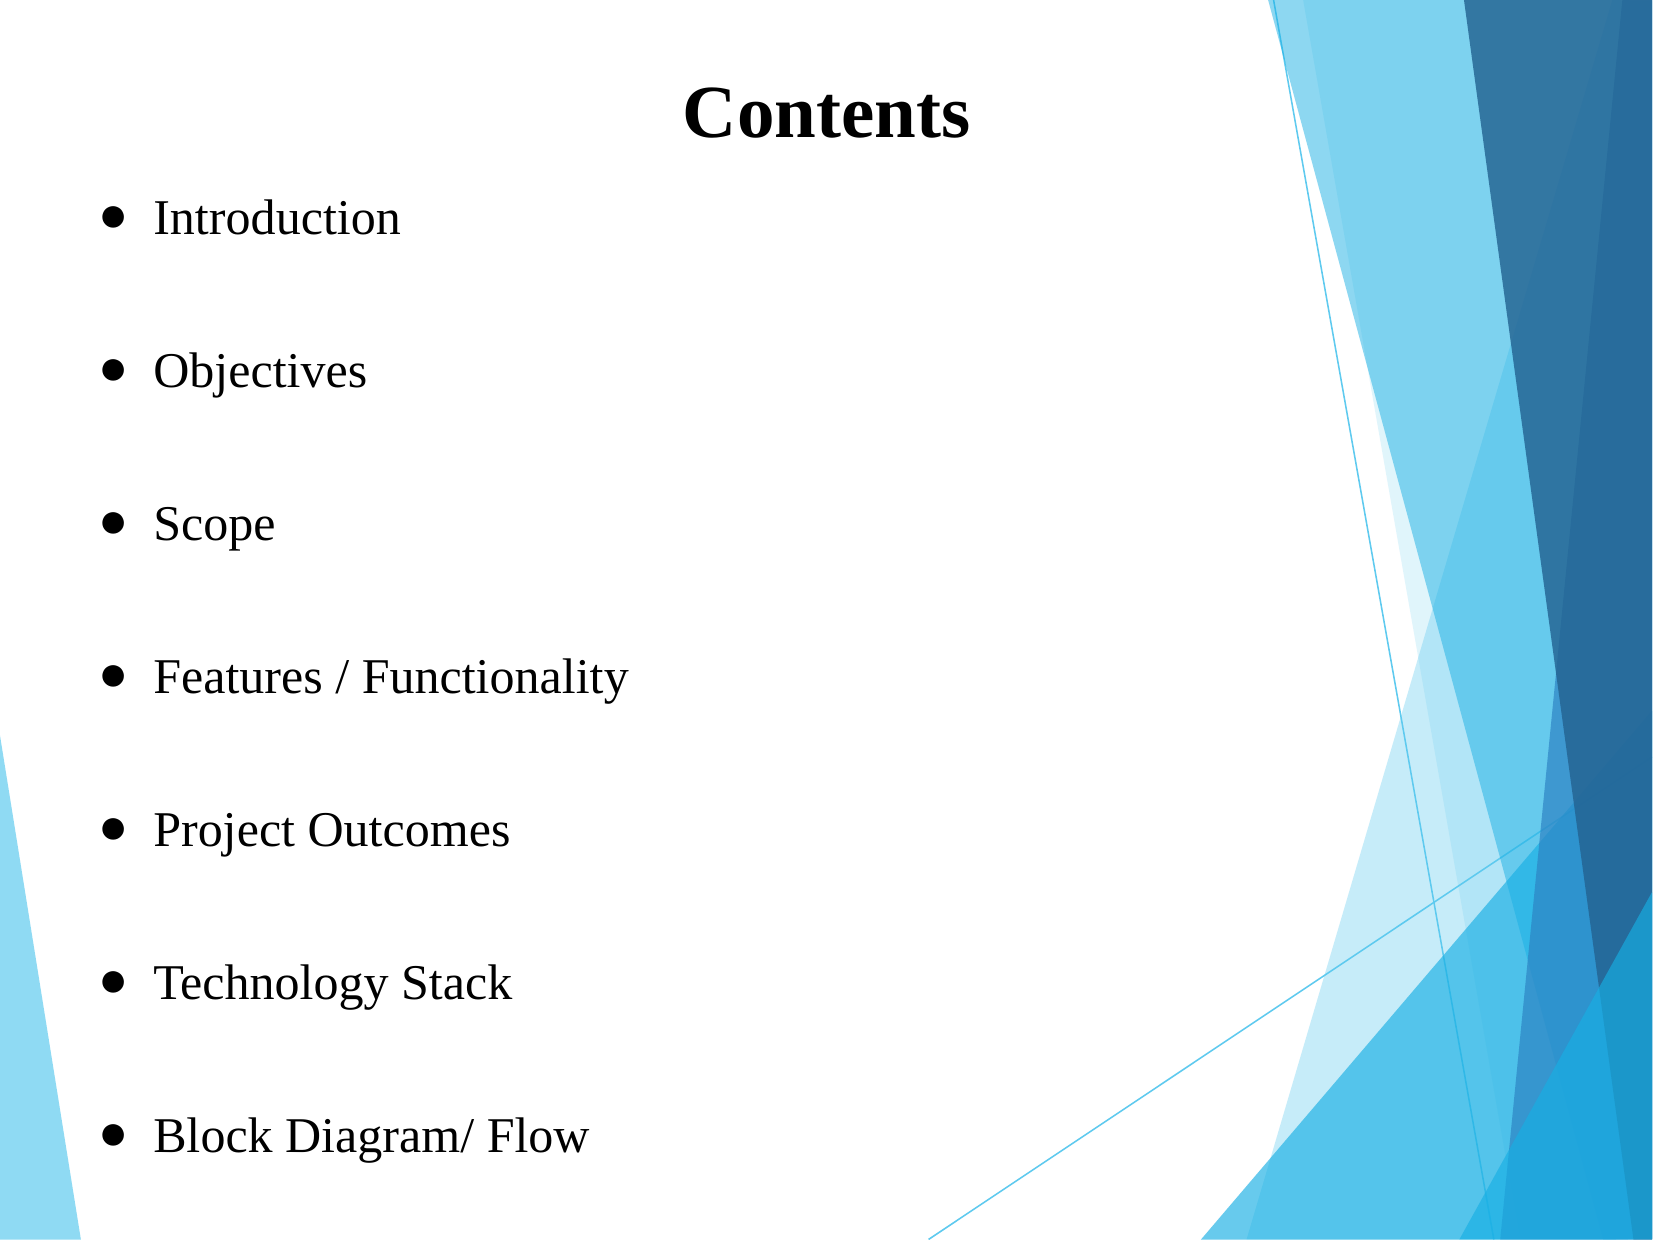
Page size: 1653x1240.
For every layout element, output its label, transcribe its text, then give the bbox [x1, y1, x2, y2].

title Contents [679, 60, 973, 270]
text_box Introduction Objectives Scope Features / Functionality Project Outcomes Technology Stack Block Diagram/ Flow [96, 182, 631, 1163]
